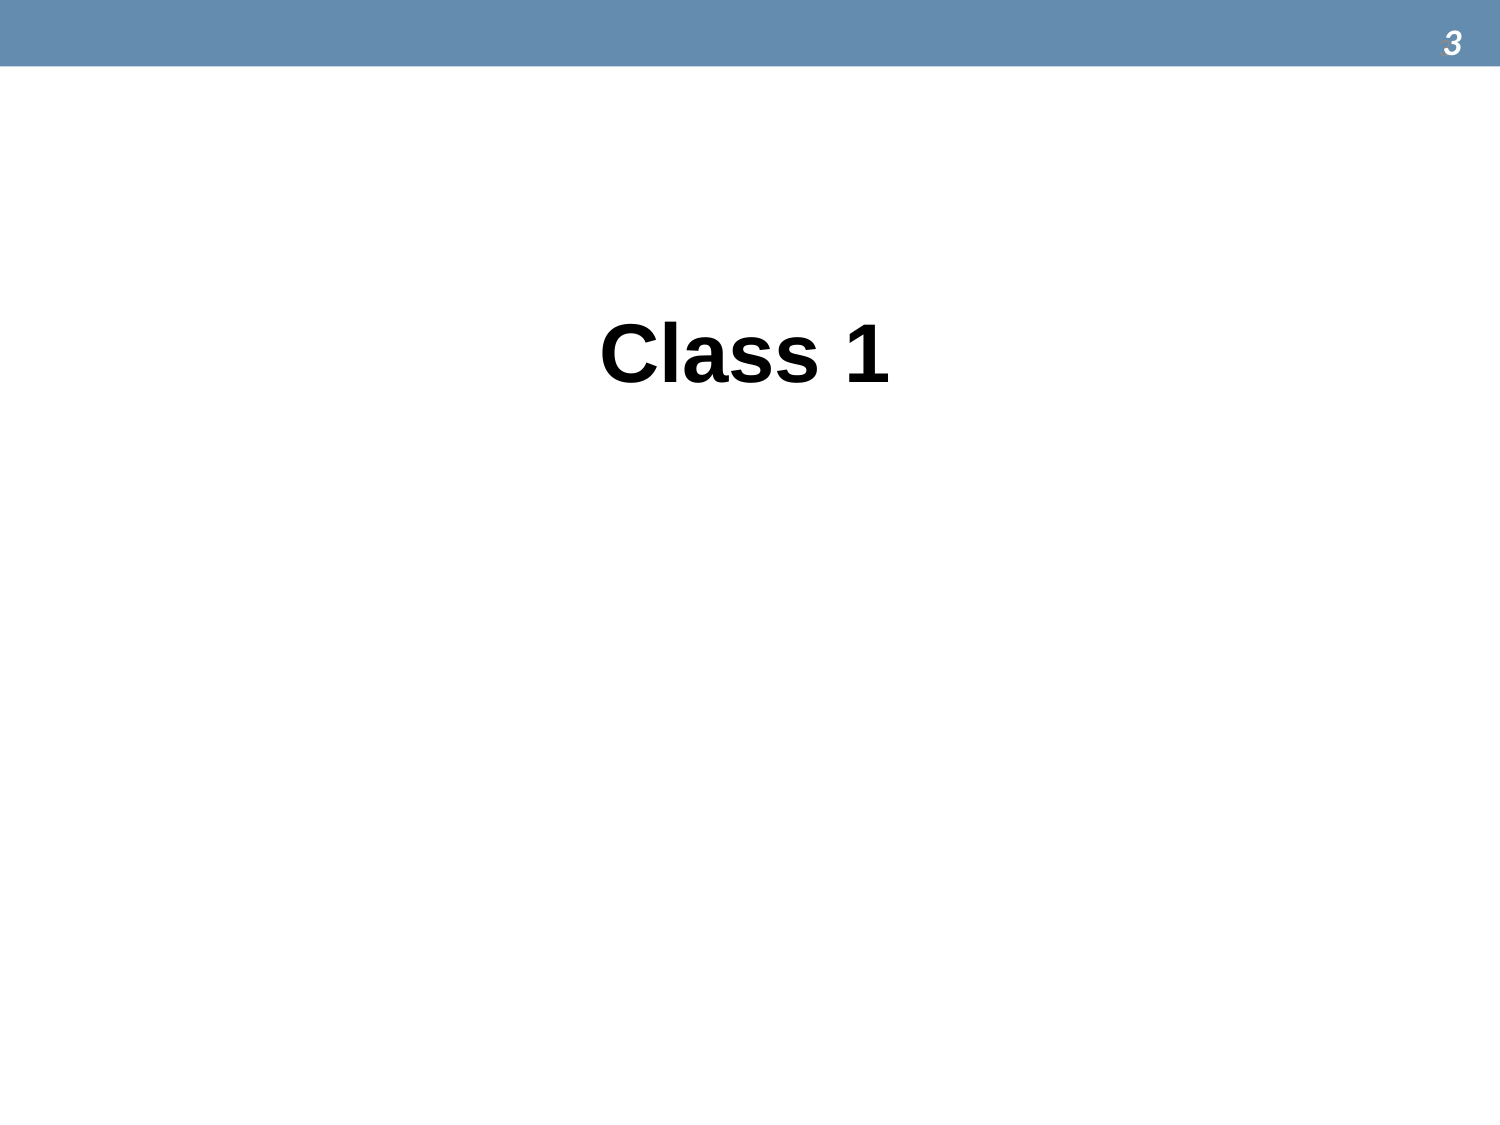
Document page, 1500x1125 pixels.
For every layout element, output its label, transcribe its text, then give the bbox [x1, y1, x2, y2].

text_box 3 [1328, 1, 1477, 80]
text_box [0, 0, 1500, 67]
text_box Class 1 [12, 267, 1478, 407]
slide_number 3 [1116, 7, 1467, 86]
